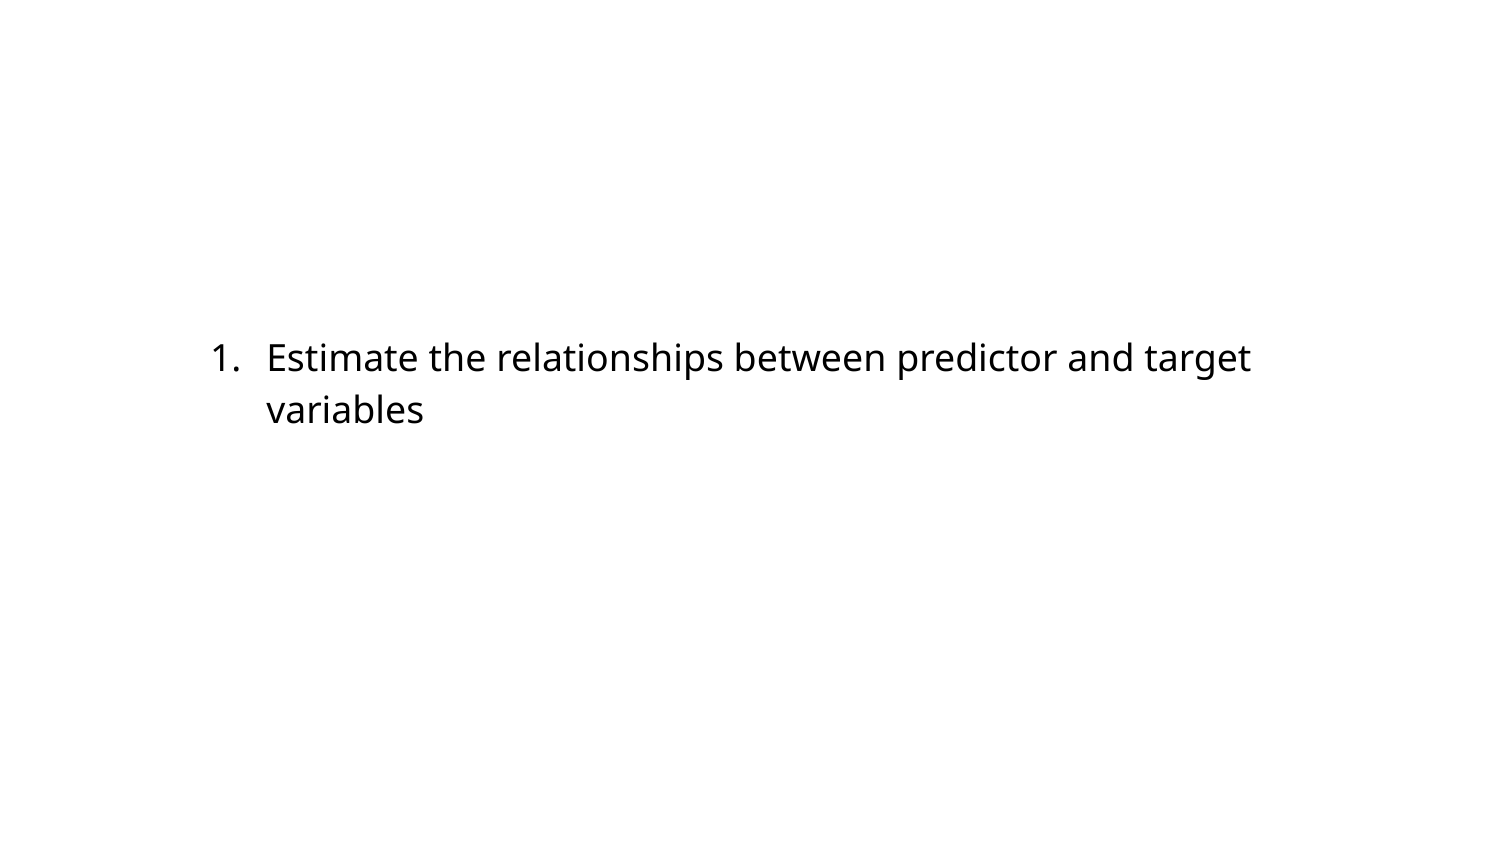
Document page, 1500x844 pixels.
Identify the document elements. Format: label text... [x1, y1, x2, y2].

list Estimate the relationships between predictor and target variables [176, 191, 1360, 652]
